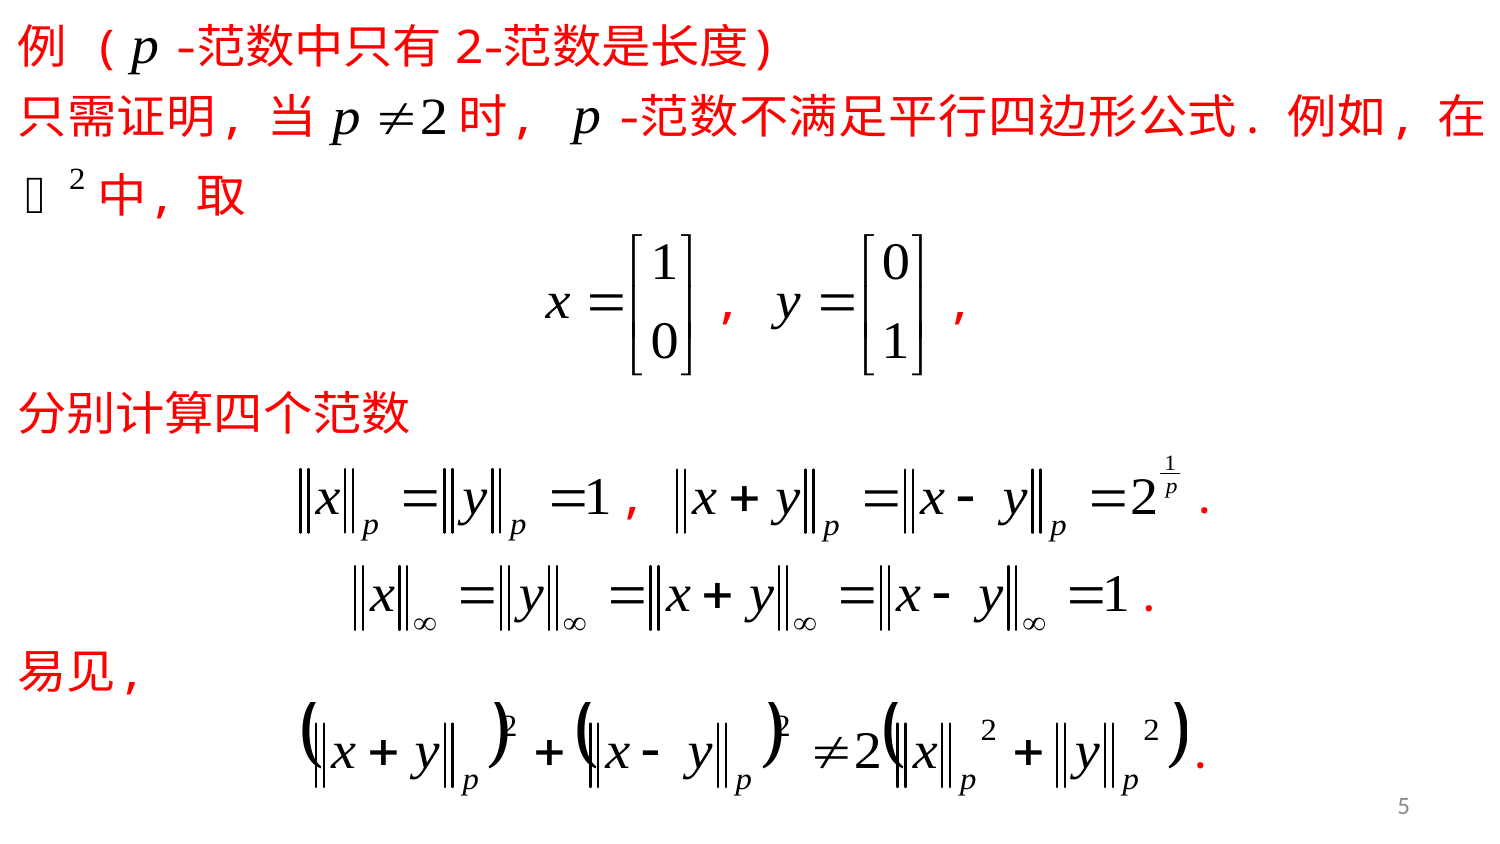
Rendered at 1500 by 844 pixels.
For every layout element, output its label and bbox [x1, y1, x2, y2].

text_box [17, 17, 1483, 827]
